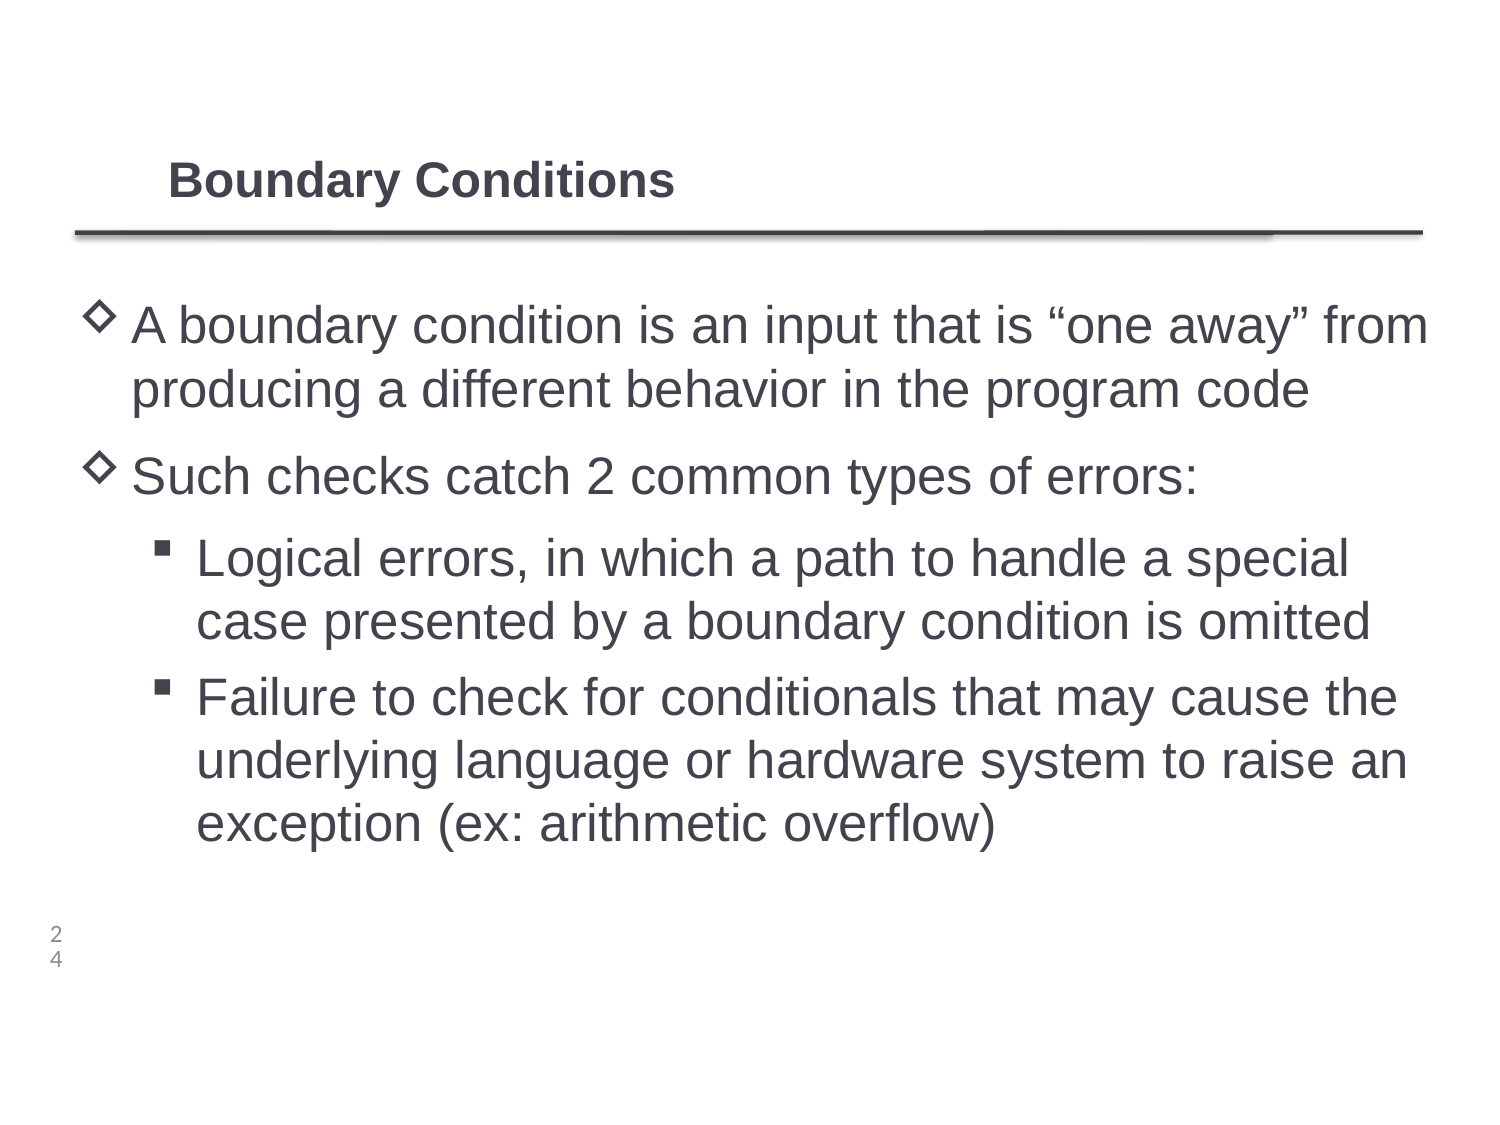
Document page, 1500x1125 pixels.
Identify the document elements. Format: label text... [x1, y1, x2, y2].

title Boundary Conditions [152, 131, 1429, 223]
slide_number 24 [23, 904, 99, 961]
list A boundary condition is an input that is “one away” from producing a different behavior in the program code Such checks catch 2 common types of errors: Logical errors, in which a path to handle a special case presented by a boundary condition is omitted Failure to check for conditionals that may cause the underlying language or hardware system to raise an exception (ex: arithmetic overflow) [61, 283, 1455, 920]
